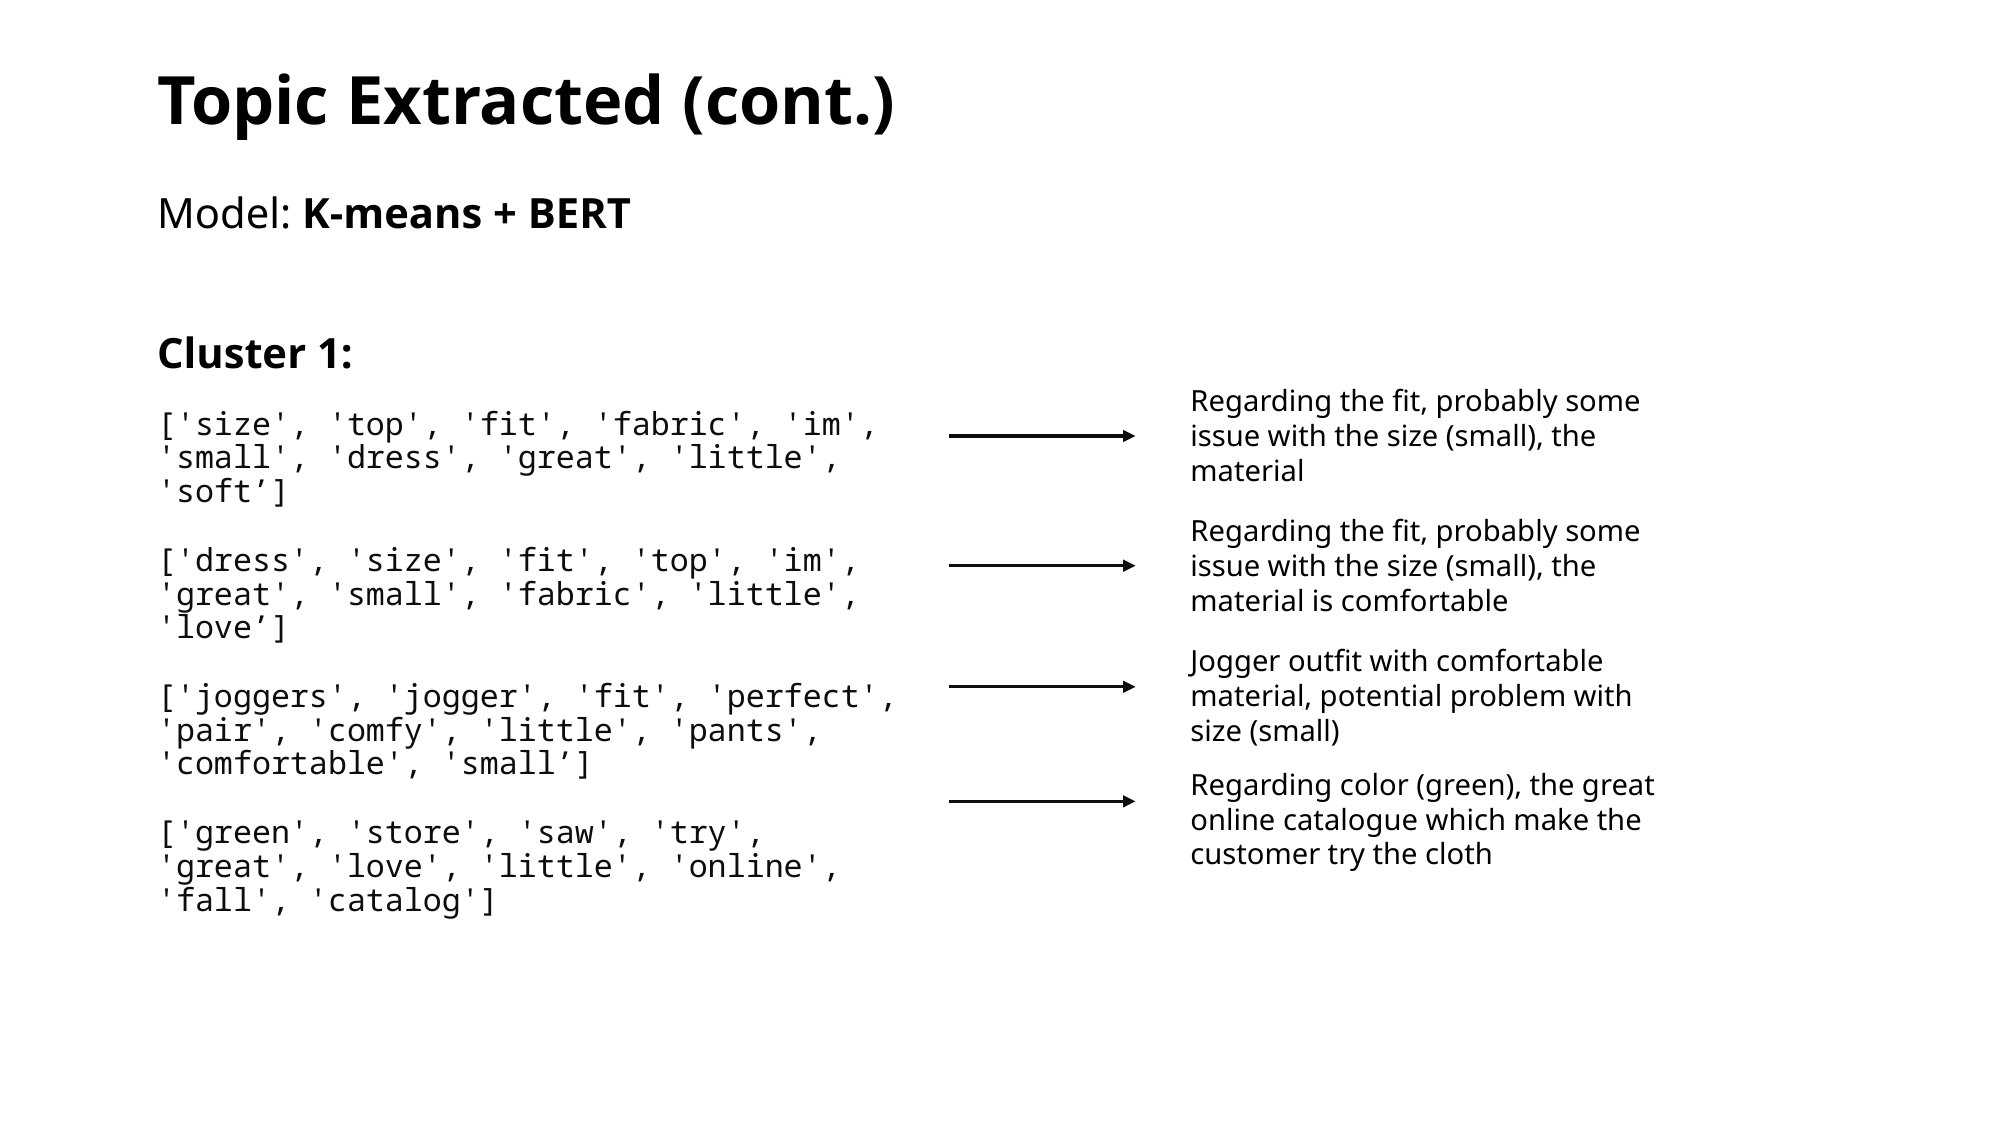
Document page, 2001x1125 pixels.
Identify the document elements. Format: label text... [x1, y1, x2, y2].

text_box Jogger outfit with comfortable material, potential problem with size (small) [1175, 634, 1697, 755]
text_box Regarding the fit, probably some issue with the size (small), the material is comfortable [1175, 505, 1697, 625]
text_box ['size', 'top', 'fit', 'fabric', 'im', 'small', 'dress', 'great', 'little', 'soft’] ['dress', 'size', 'fit', 'top', 'im', 'great', 'small', 'fabric', 'little', 'love’] ['joggers', 'jogger', 'fit', 'perfect', 'pair', 'comfy', 'little', 'pants', 'comfortable', 'small’] ['green', 'store', 'saw', 'try', 'great', 'love', 'little', 'online', 'fall', 'catalog'] [142, 397, 951, 929]
text_box Regarding the fit, probably some issue with the size (small), the material [1175, 375, 1697, 496]
text_box Regarding color (green), the great online catalogue which make the customer try the cloth [1175, 758, 1697, 879]
title Topic Extracted (cont.) [142, 51, 1070, 155]
text_box Cluster 1: [142, 304, 726, 397]
text_box Model: K-means + BERT [142, 163, 726, 267]
